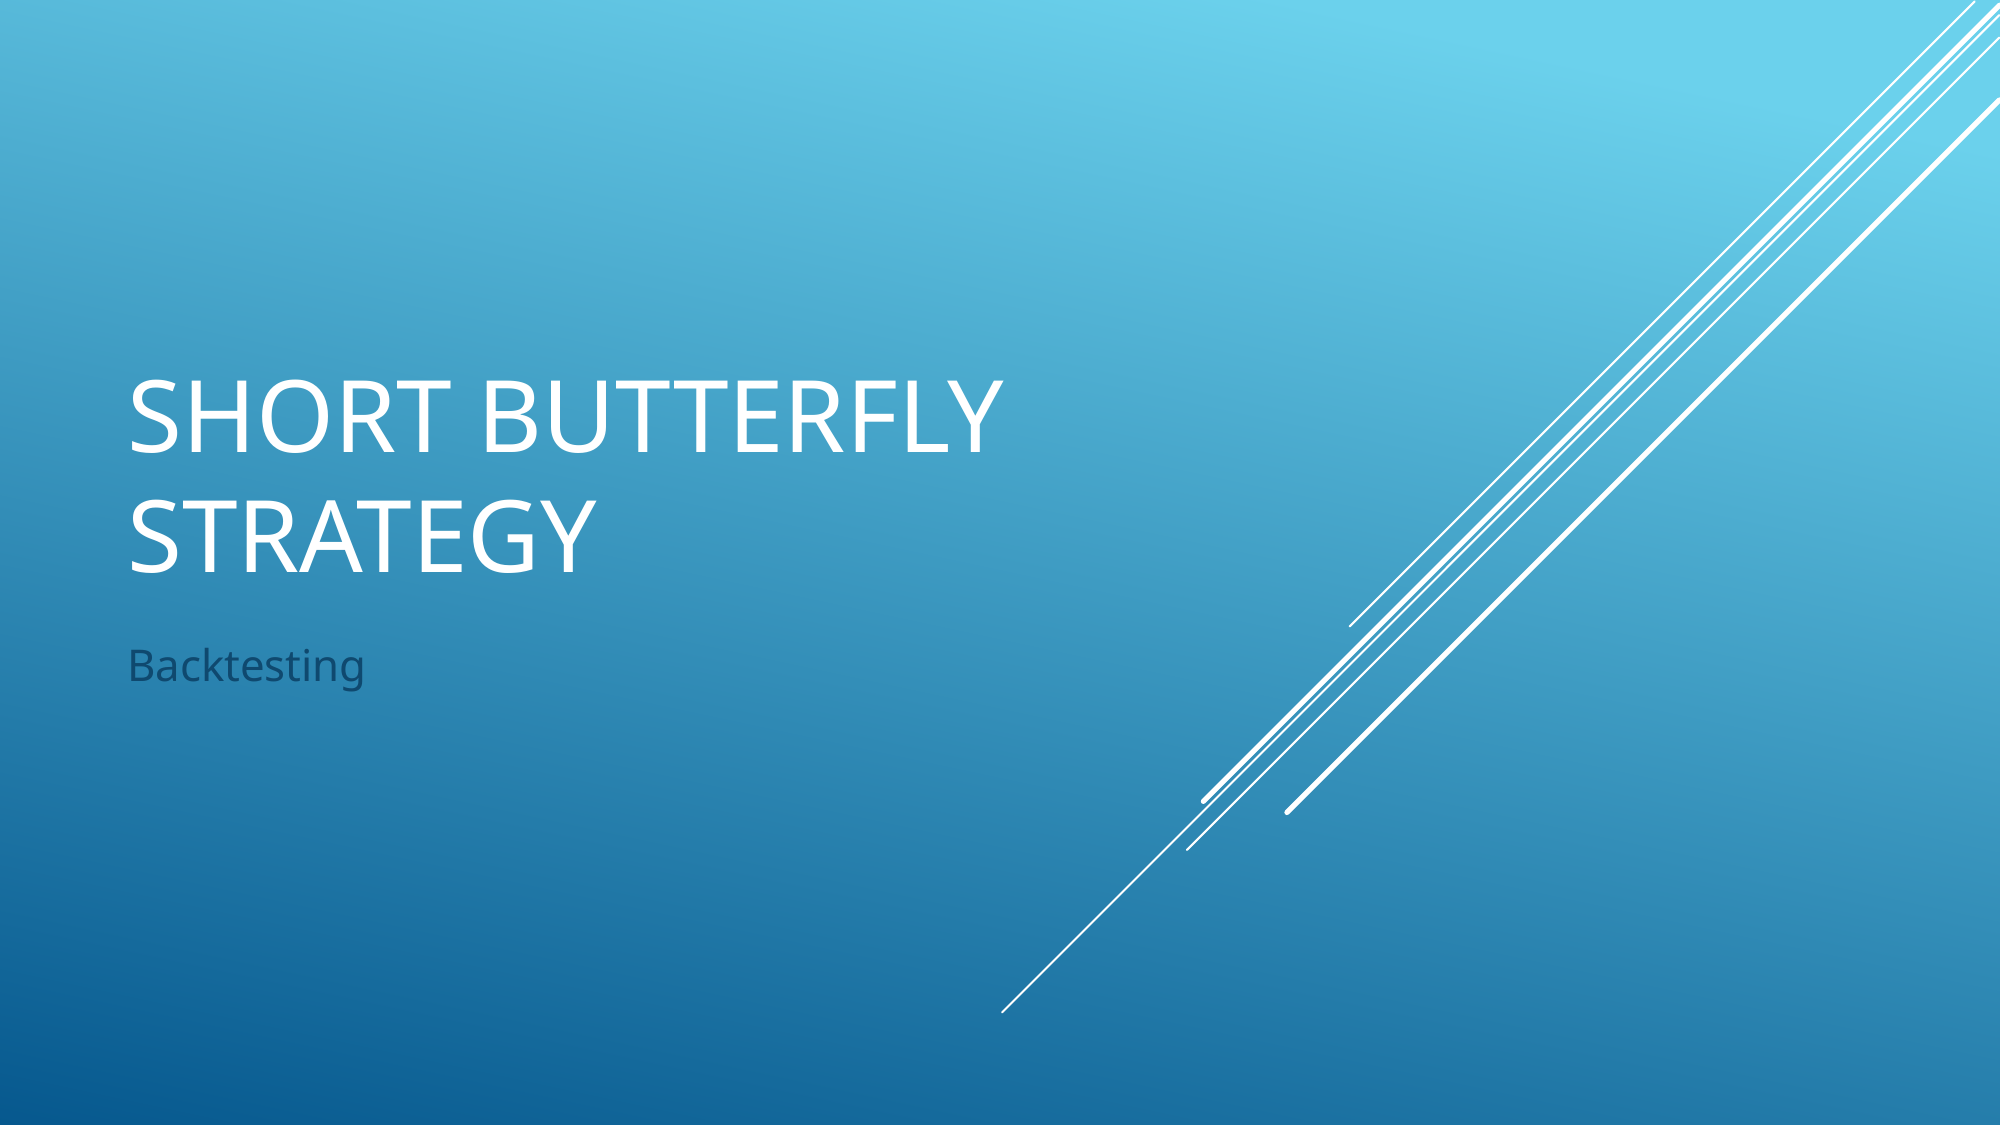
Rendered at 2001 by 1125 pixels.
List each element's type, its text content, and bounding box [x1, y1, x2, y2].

subtitle Backtesting [112, 630, 1163, 950]
title SHORT BUTTERFLY StrategY [112, 112, 1509, 600]
